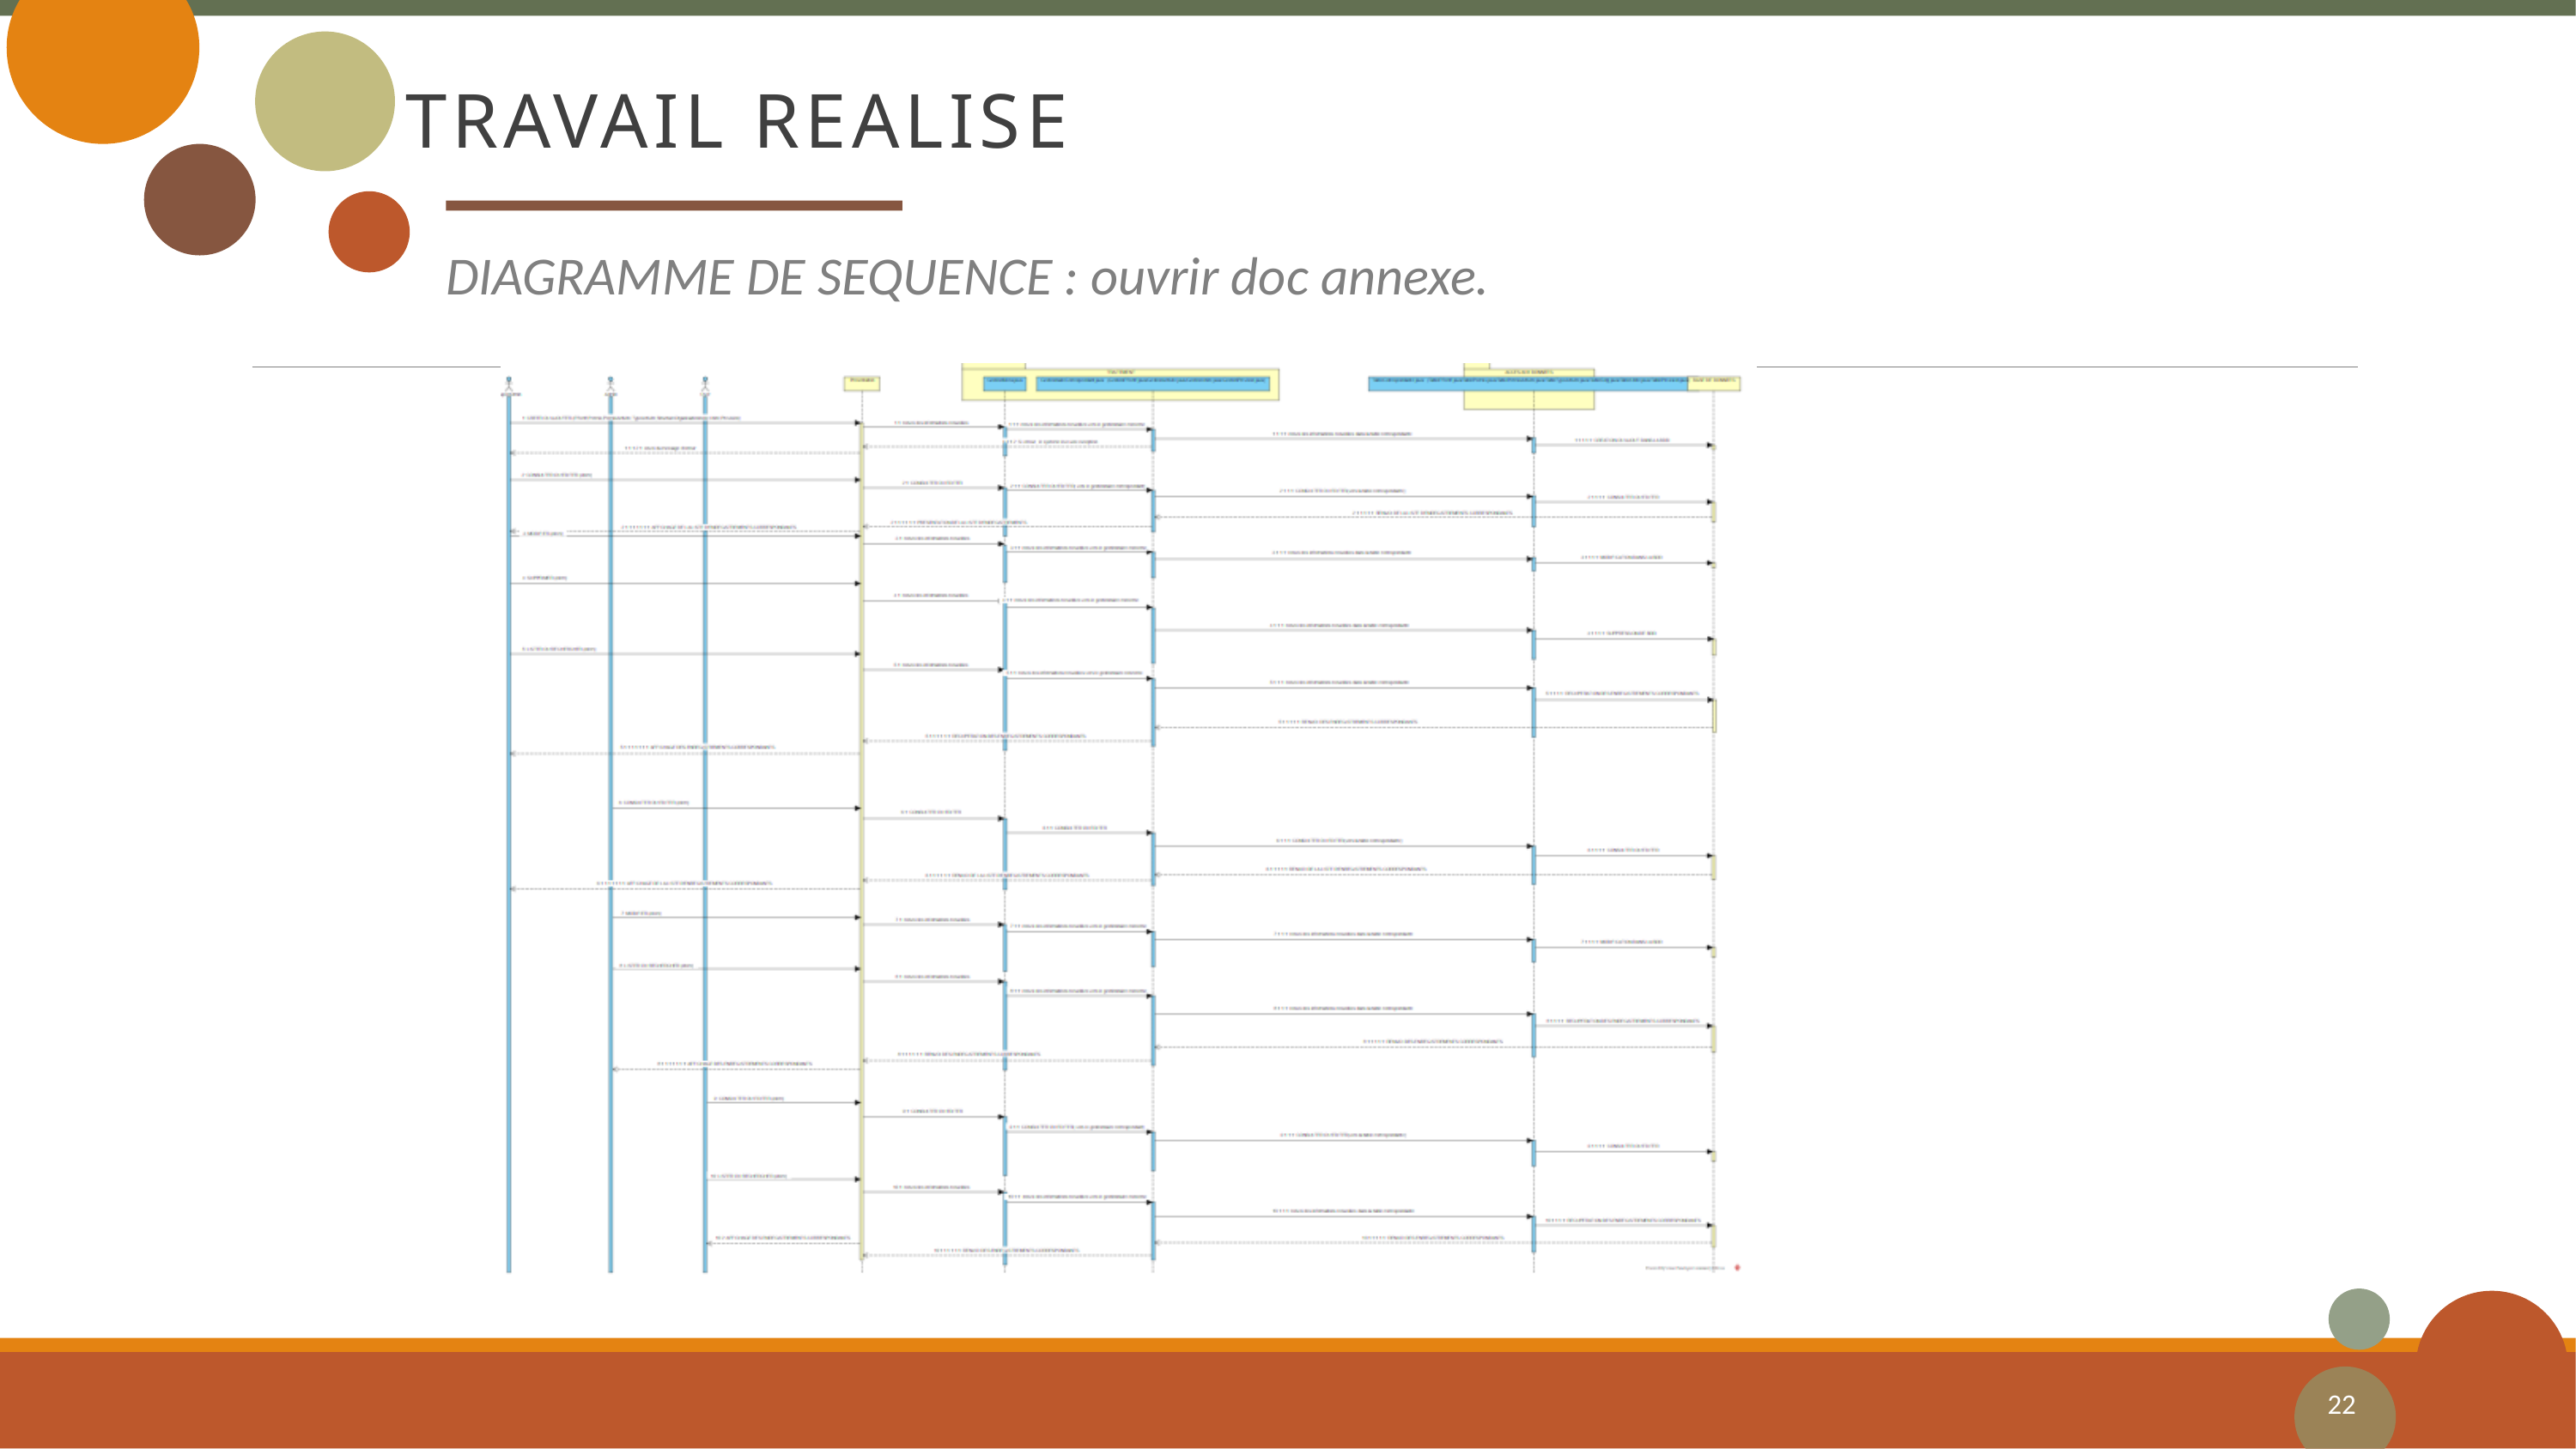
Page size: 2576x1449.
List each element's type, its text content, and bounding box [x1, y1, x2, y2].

slide_number 22 [2091, 1364, 2369, 1442]
text_box [445, 199, 903, 212]
list DIAGRAMME DE SEQUENCE : ouvrir doc annexe. [446, 241, 2465, 313]
title TRAVAIL REALISE [392, 80, 2518, 170]
picture [501, 362, 1758, 1315]
